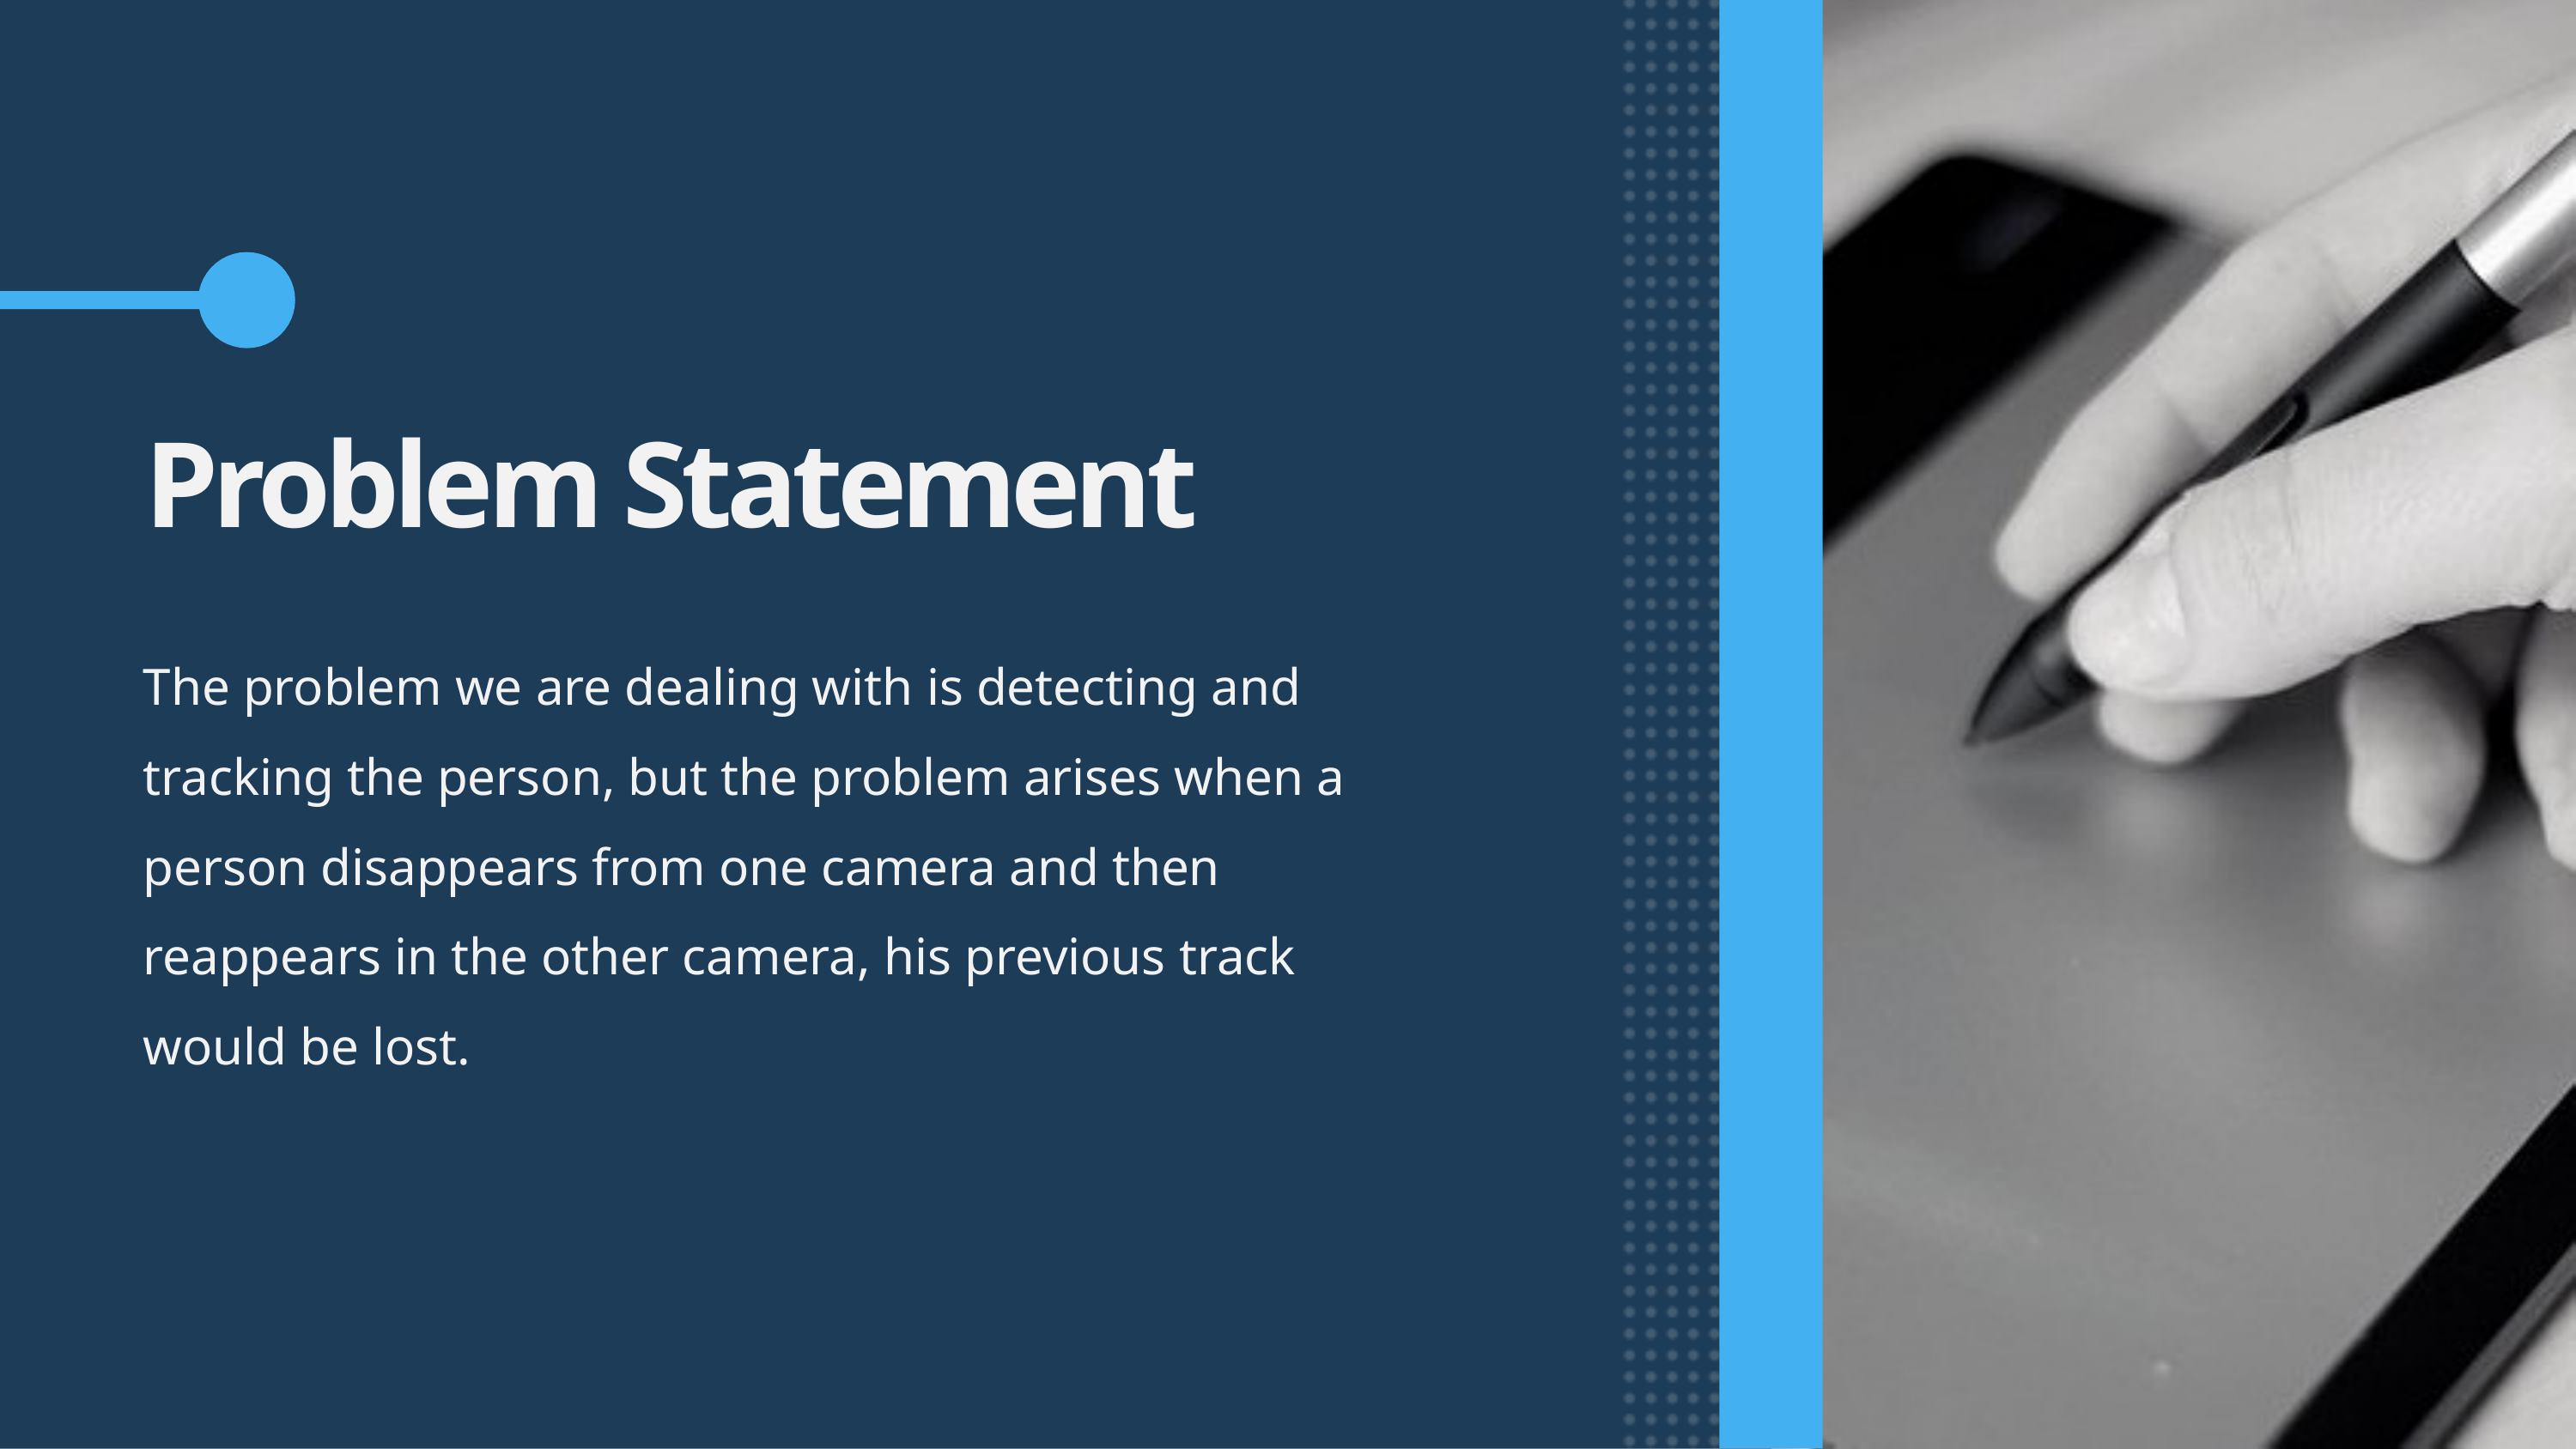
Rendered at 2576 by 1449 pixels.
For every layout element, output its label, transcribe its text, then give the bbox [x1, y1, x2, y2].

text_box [1616, 0, 2576, 1449]
text_box The problem we are dealing with is detecting and tracking the person, but the problem arises when a person disappears from one camera and then reappears in the other camera, his previous track would be lost. [143, 622, 1366, 1076]
text_box [0, 252, 295, 349]
title Problem Statement [143, 408, 1366, 622]
